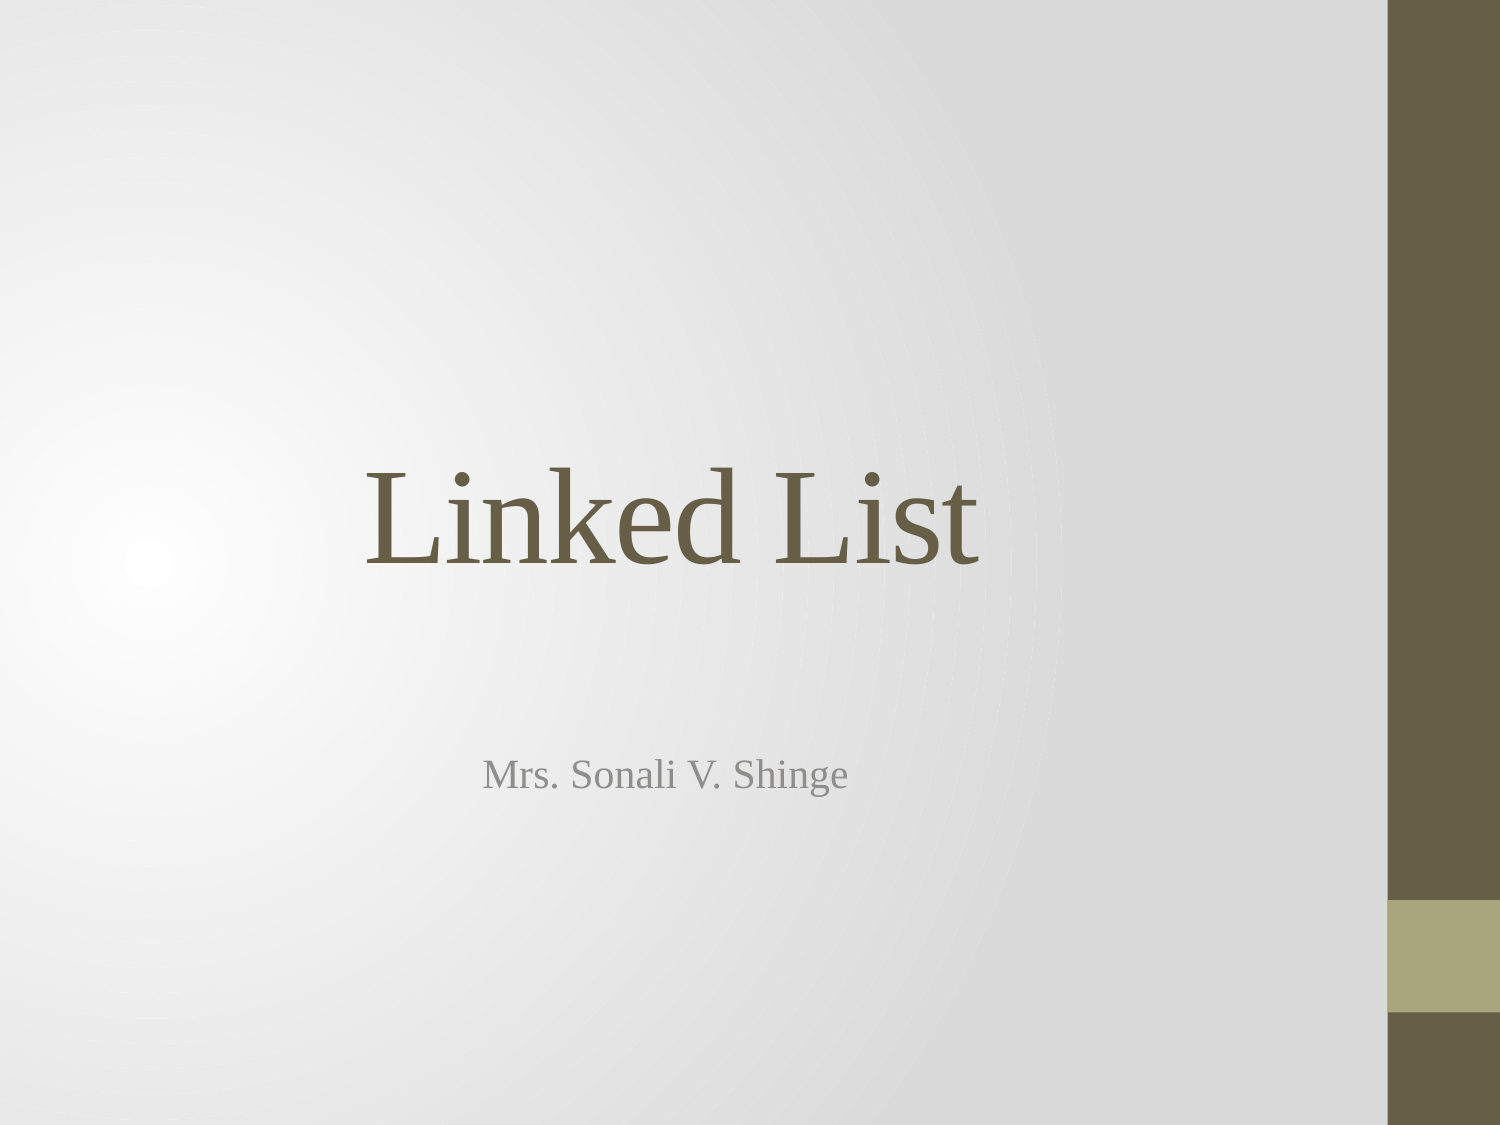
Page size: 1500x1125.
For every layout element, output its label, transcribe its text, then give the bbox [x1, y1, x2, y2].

subtitle Mrs. Sonali V. Shinge [135, 739, 1196, 915]
title Linked List [53, 172, 1291, 599]
